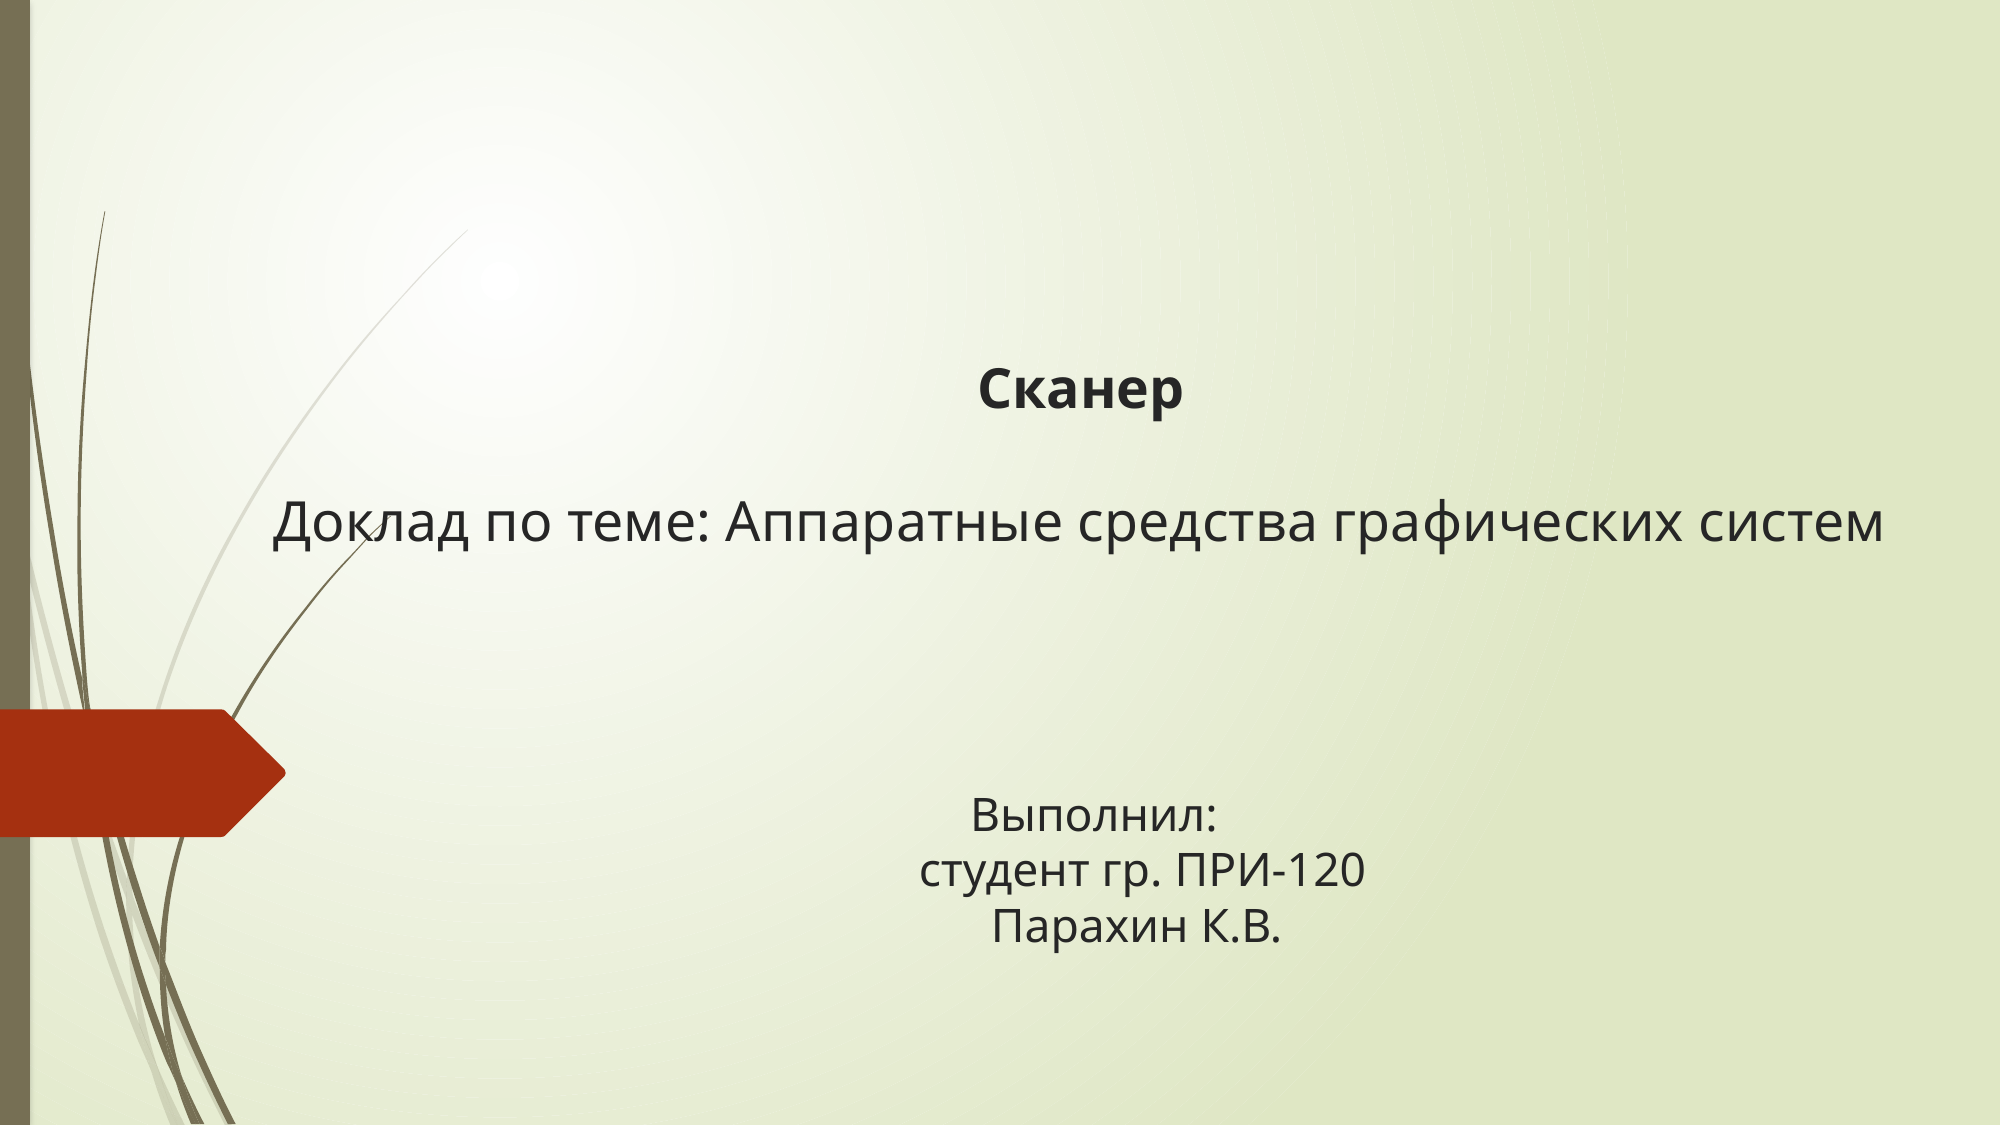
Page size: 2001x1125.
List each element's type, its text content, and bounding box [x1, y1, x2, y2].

title Сканер Доклад по теме: Аппаратные средства графических систем Выполнил: студент гр. ПРИ-120 Парахин К.В. [249, 289, 1913, 1059]
